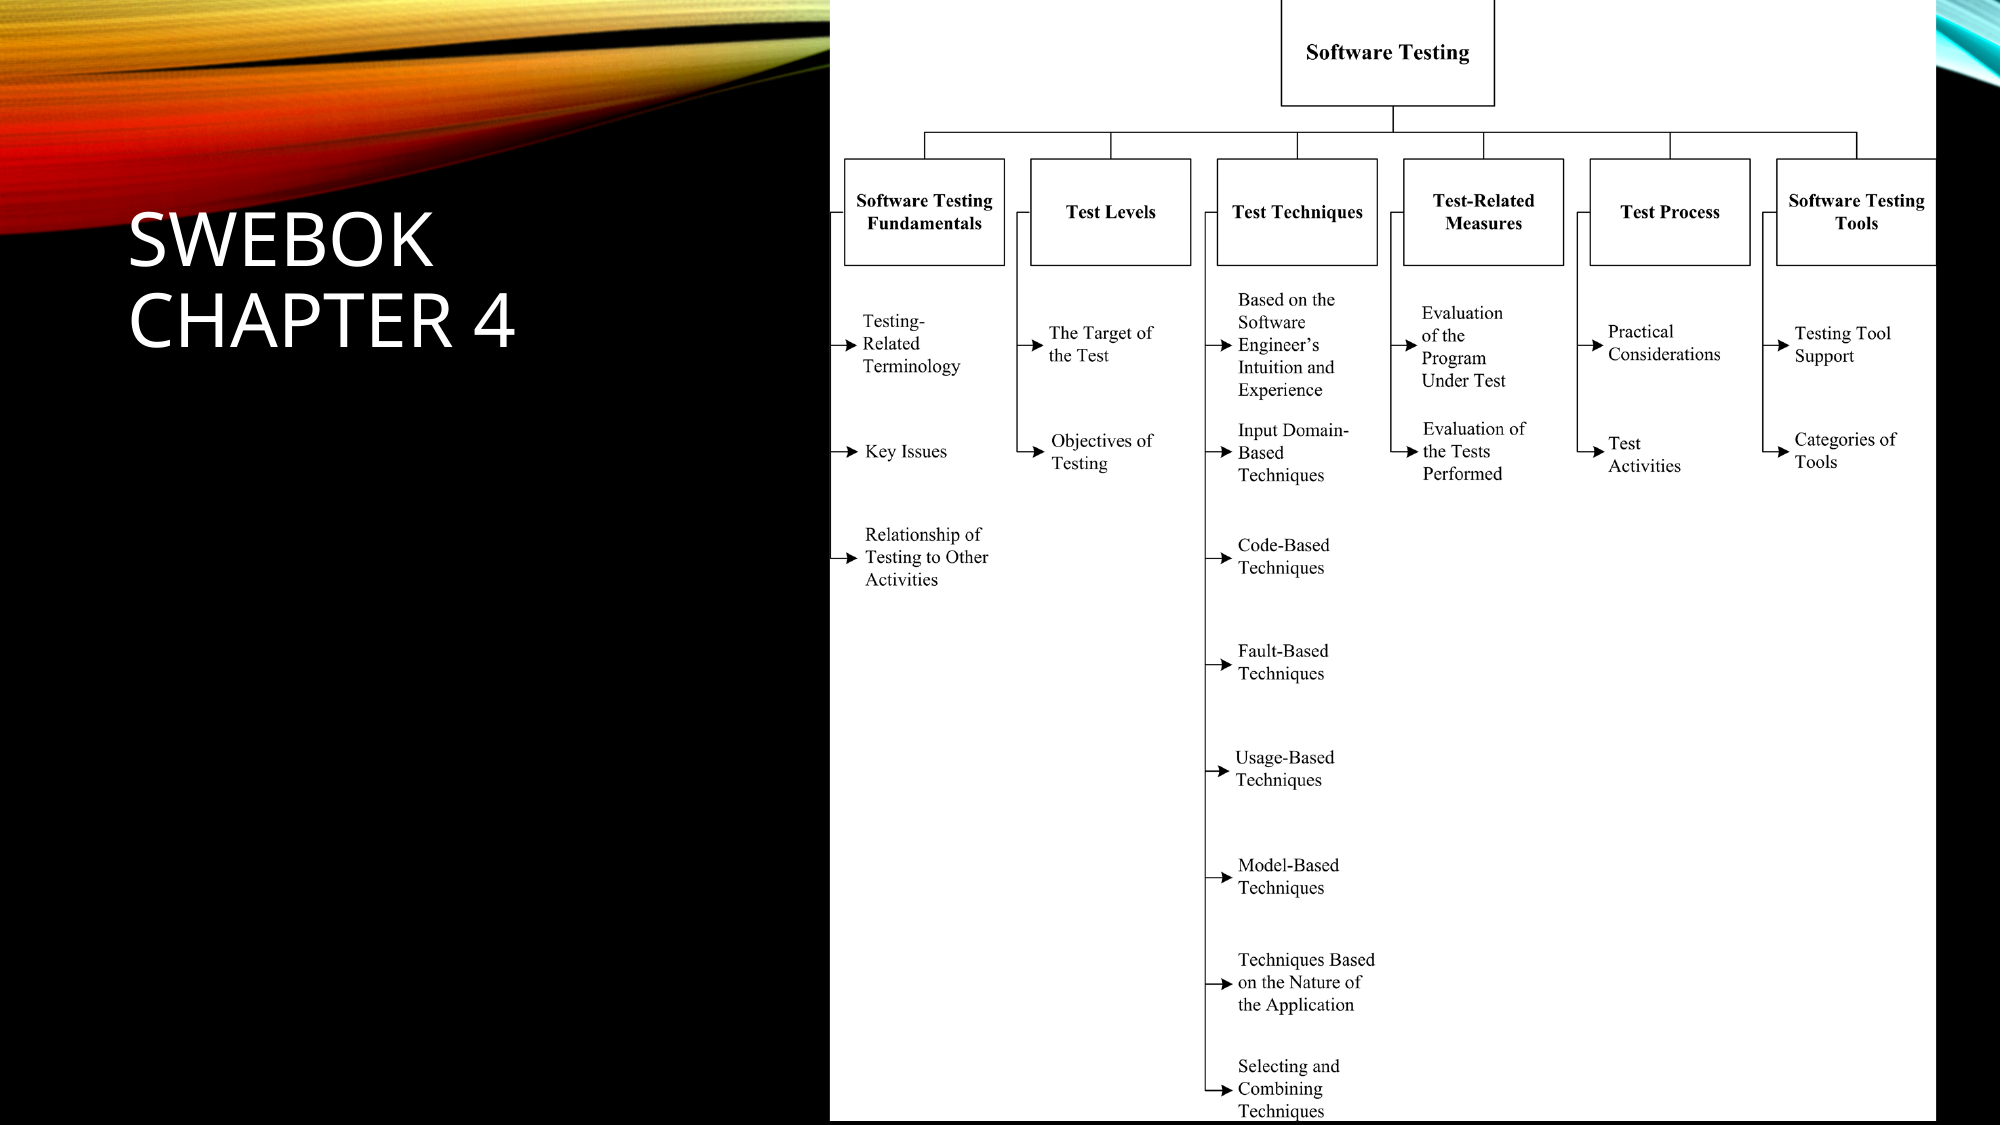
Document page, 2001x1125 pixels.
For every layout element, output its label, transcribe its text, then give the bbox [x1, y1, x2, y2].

picture [0, 0, 2000, 1121]
title SWEBoK Chapter 4 [112, 125, 718, 441]
